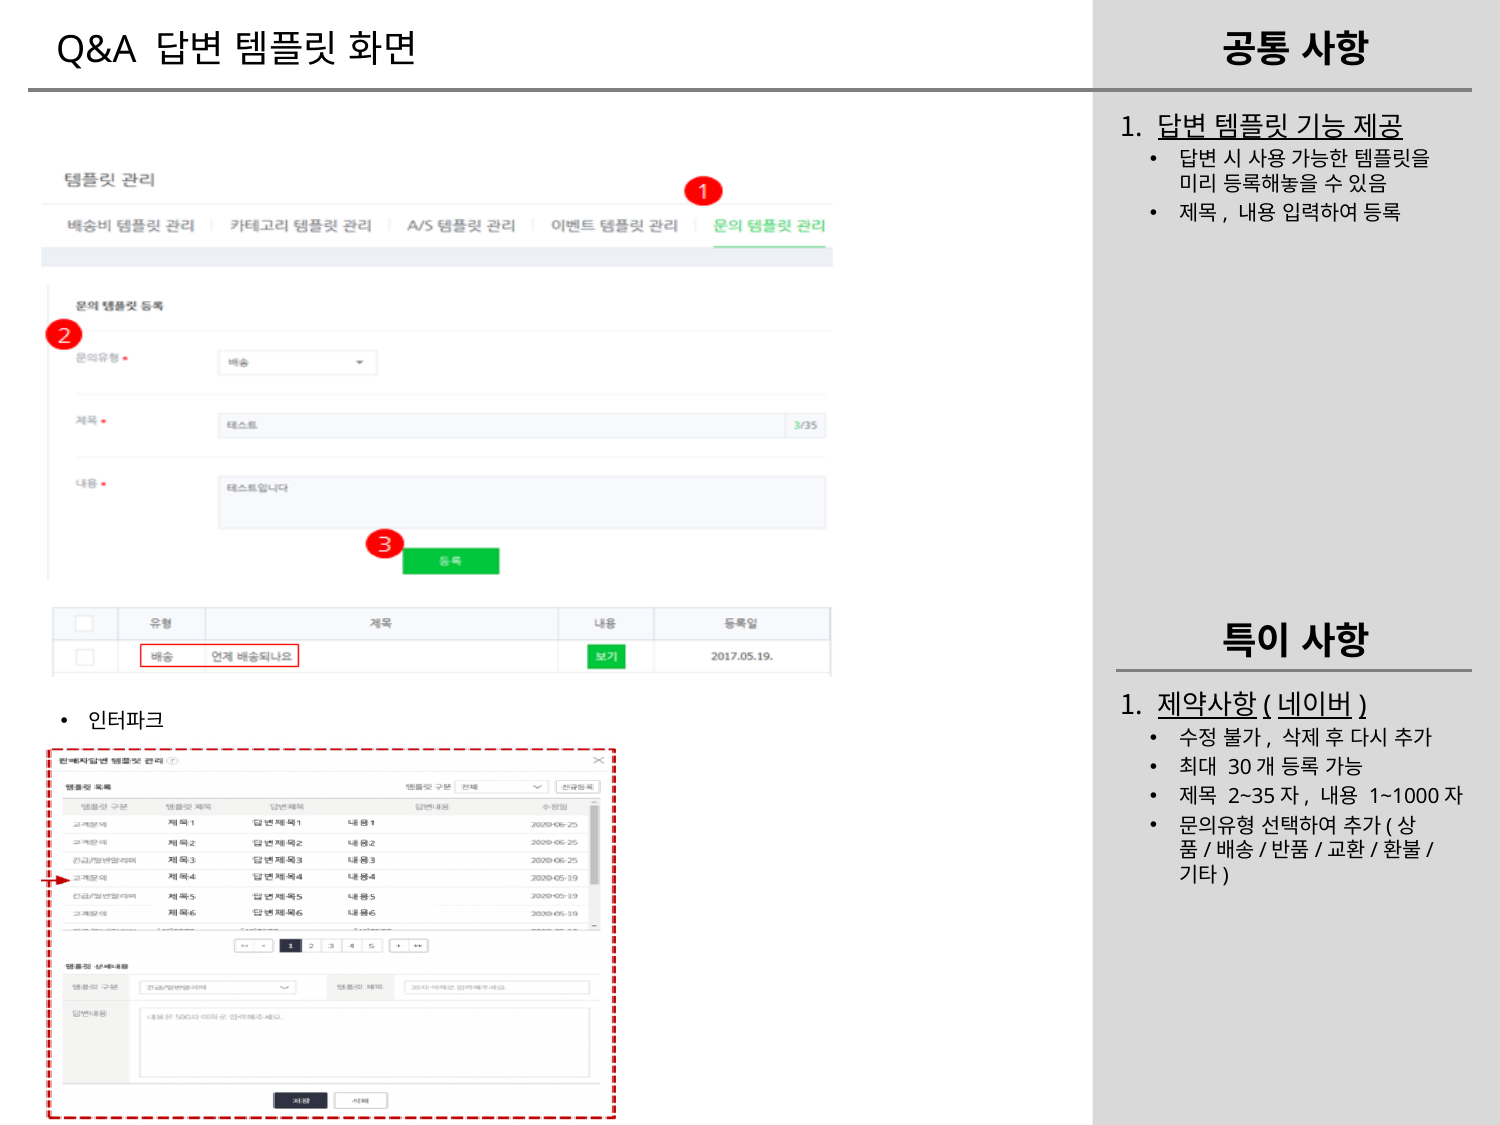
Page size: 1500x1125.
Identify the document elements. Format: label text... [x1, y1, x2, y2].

list 인터파크 [45, 700, 365, 738]
picture [40, 739, 624, 1123]
picture [41, 597, 843, 677]
list 답변 템플릿 기능 제공 답변 시 사용 가능한 템플릿을 미리 등록해놓을 수 있음 제목, 내용 입력하여 등록 [1105, 101, 1483, 339]
list 제약사항(네이버) 수정 불가, 삭제 후 다시 추가 최대 30개 등록 가능 제목 2~35자, 내용 1~1000자 문의유형 선택하여 추가(상품/배송/반품/교환/환불/기타) [1105, 680, 1483, 918]
picture [41, 160, 833, 580]
list Q&A 답변 템플릿 화면 [41, 17, 1069, 79]
